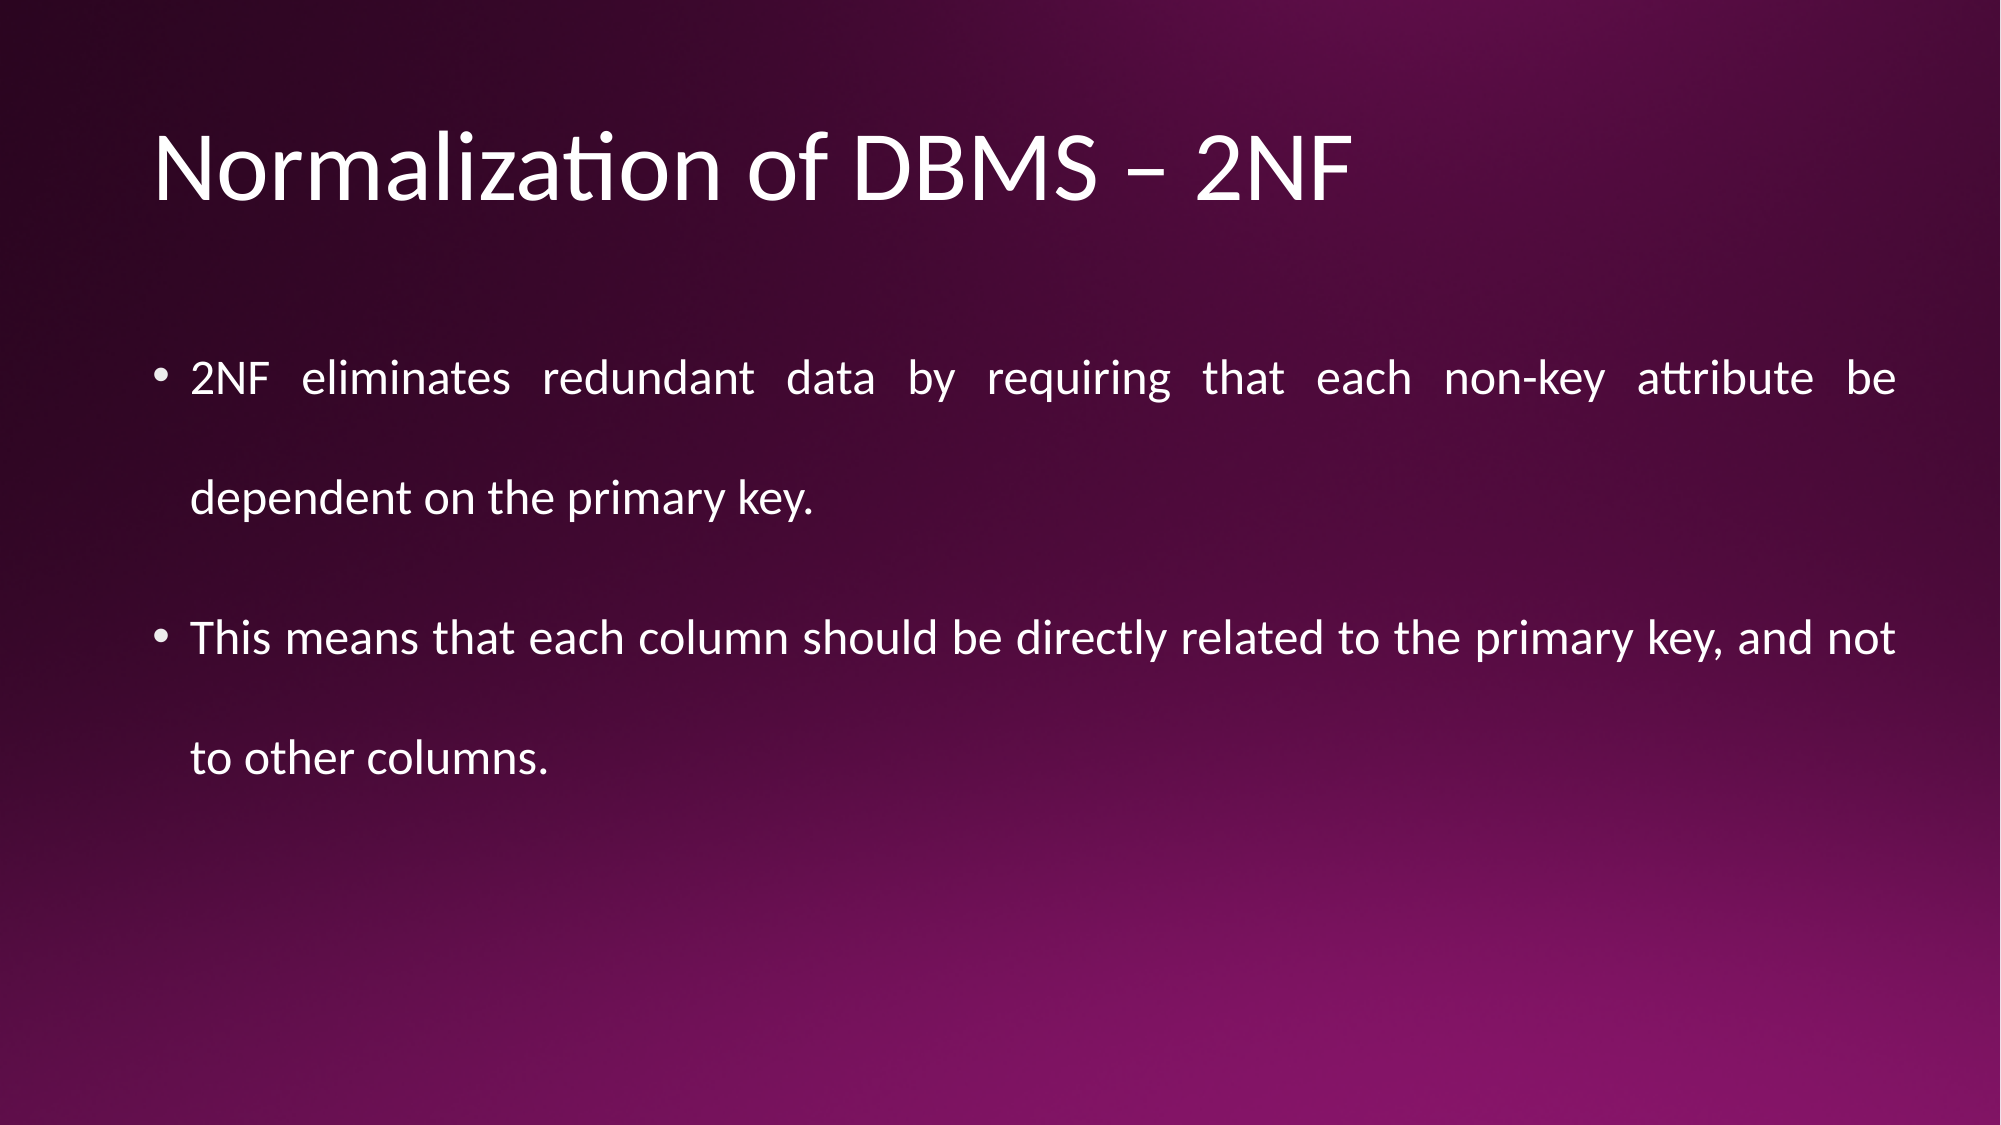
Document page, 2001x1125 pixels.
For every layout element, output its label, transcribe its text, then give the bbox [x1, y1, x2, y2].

list 2NF eliminates redundant data by requiring that each non-key attribute be dependent on the primary key. This means that each column should be directly related to the primary key, and not to other columns. [137, 276, 1913, 1066]
picture [0, 0, 2001, 1125]
title Normalization of DBMS – 2NF [137, 59, 1455, 276]
